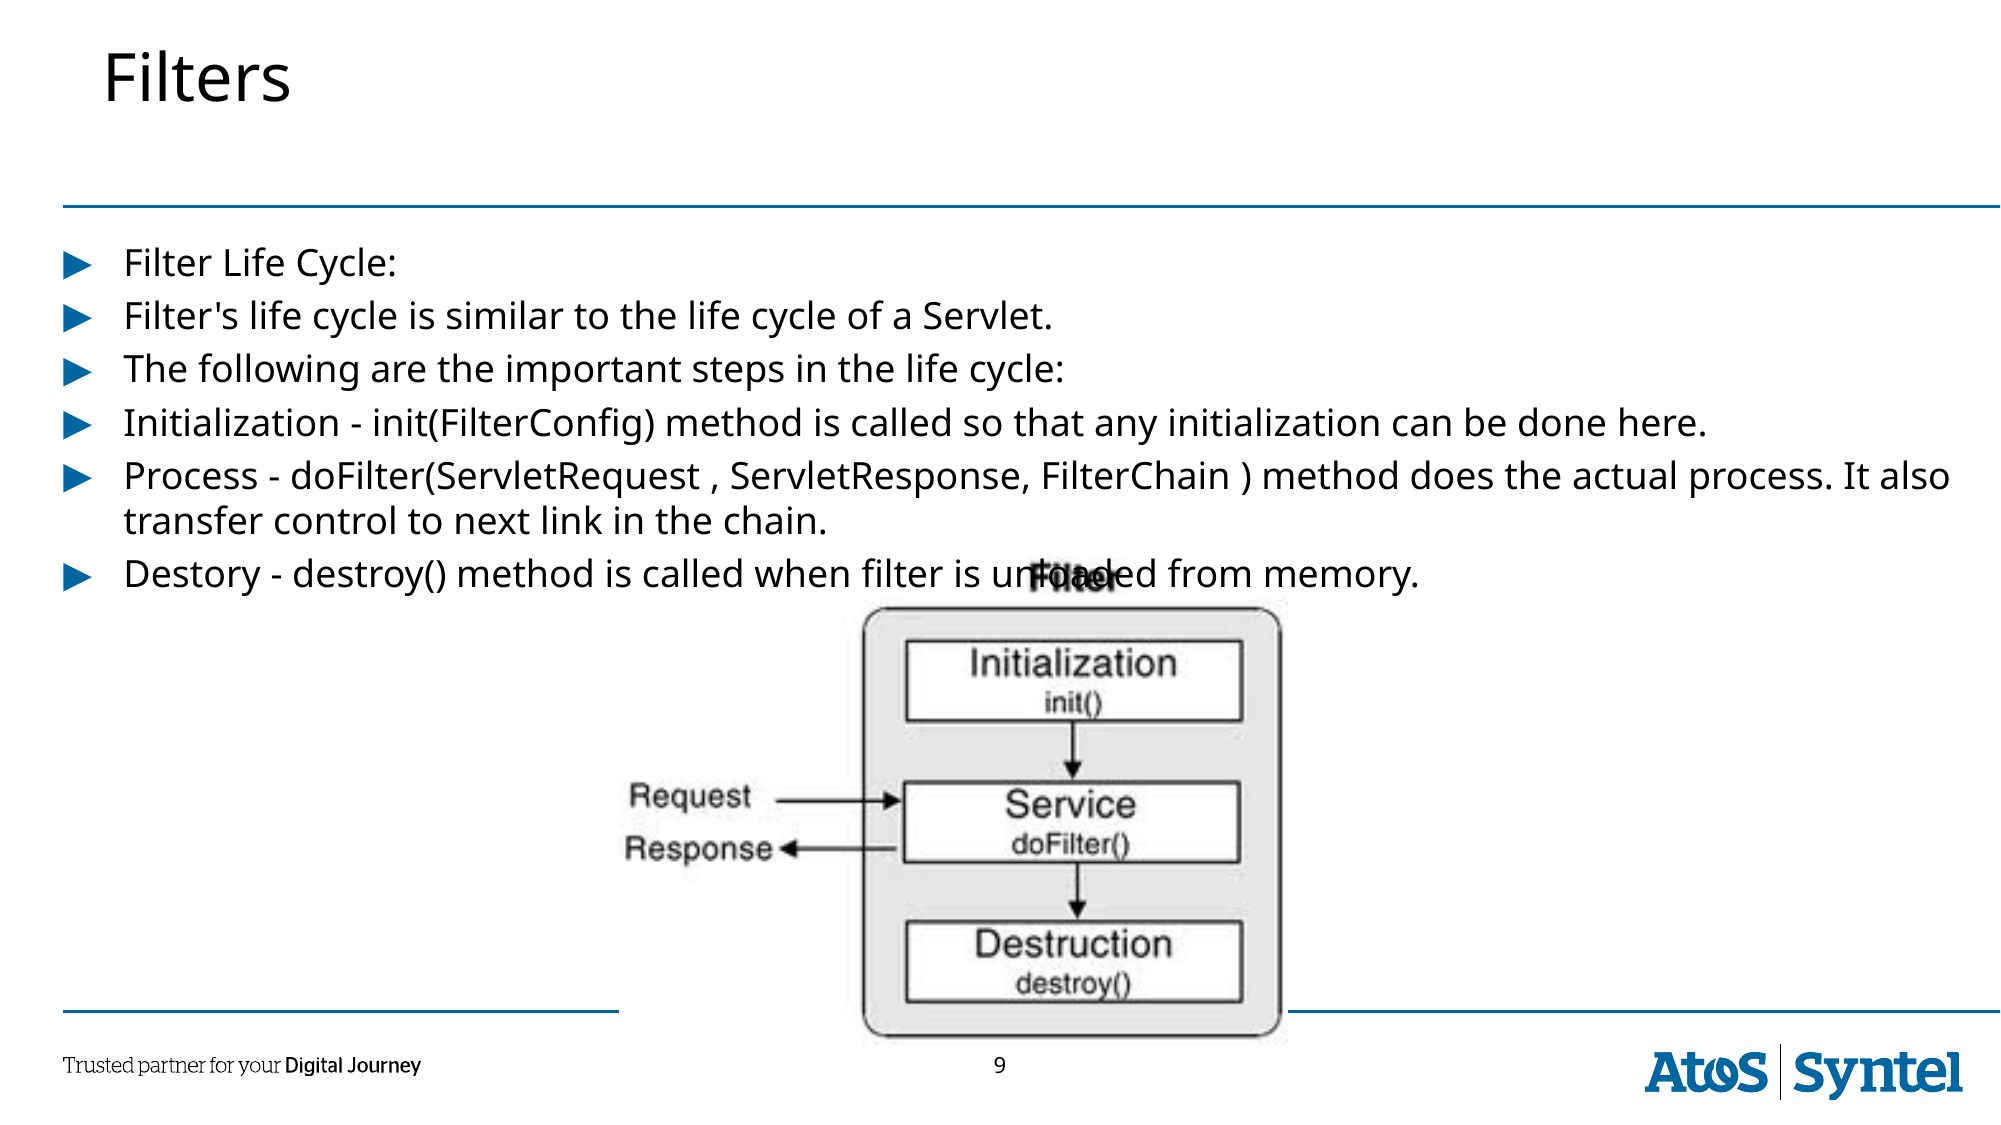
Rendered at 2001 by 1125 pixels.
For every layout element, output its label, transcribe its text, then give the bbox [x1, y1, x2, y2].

list Filter Life Cycle: Filter's life cycle is similar to the life cycle of a Servlet. The following are the important steps in the life cycle: Initialization - init(FilterConfig) method is called so that any initialization can be done here. Process - doFilter(ServletRequest , ServletResponse, FilterChain ) method does the actual process. It also transfer control to next link in the chain. Destory - destroy() method is called when filter is unloaded from memory. [63, 238, 1962, 983]
title Filters [102, 27, 2000, 152]
picture [619, 557, 1288, 1046]
